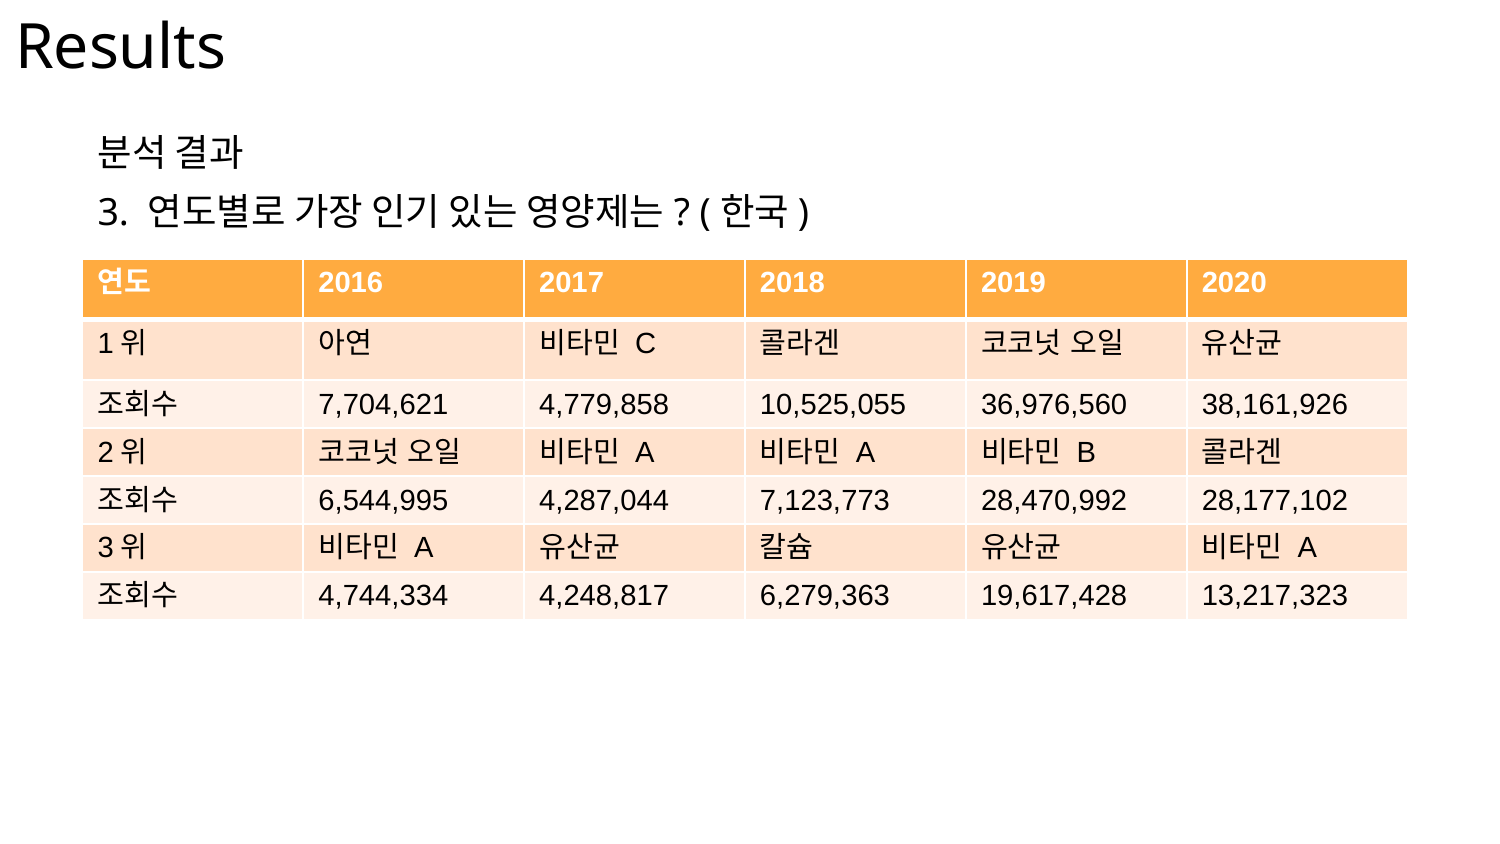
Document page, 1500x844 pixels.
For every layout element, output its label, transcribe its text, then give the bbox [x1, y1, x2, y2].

table_cell 7,123,773 [746, 477, 965, 523]
table_cell 비타민 A [1188, 525, 1407, 571]
table_cell 비타민 B [967, 429, 1186, 475]
table_cell 비타민 C [525, 322, 744, 379]
table_header 2018 [795, 272, 807, 291]
table_cell 7,704,621 [304, 381, 523, 427]
table_cell 4,744,334 [304, 573, 523, 619]
table_cell 6,279,363 [746, 573, 965, 619]
table_cell 19,617,428 [967, 573, 1186, 619]
table_cell 10,525,055 [746, 381, 965, 427]
table_cell 코코넛 오일 [967, 322, 1186, 379]
table_header 2016 [304, 260, 523, 317]
table_header 2018 [810, 272, 823, 292]
table_header 연도 [83, 260, 302, 317]
text_box 분석 결과 [82, 114, 839, 172]
table_cell 비타민 A [746, 429, 965, 475]
table_cell 28,177,102 [1188, 477, 1407, 523]
table_cell 비타민 A [304, 525, 523, 571]
table_cell 아연 [304, 322, 523, 379]
table_cell 4,287,044 [525, 477, 744, 523]
table_cell 조회수 [83, 381, 302, 427]
table_cell 28,470,992 [967, 477, 1186, 523]
table_cell 38,161,926 [1188, 381, 1407, 427]
table_cell 코코넛 오일 [304, 429, 523, 475]
text_box Results [0, 0, 523, 97]
table_cell 6,544,995 [304, 477, 523, 523]
table_cell 1위 [83, 322, 302, 379]
table_header 2020 [1188, 260, 1407, 317]
table_cell 36,976,560 [967, 381, 1186, 427]
table_header 2017 [525, 260, 744, 317]
table_cell 유산균 [525, 525, 744, 571]
table_cell 3위 [83, 525, 302, 571]
table_cell 4,248,817 [525, 573, 744, 619]
table_cell 유산균 [1188, 322, 1407, 379]
table_cell 4,779,858 [525, 381, 744, 427]
text_box 3. 연도별로 가장 인기 있는 영양제는? (한국) [82, 172, 1354, 255]
table_cell 2위 [83, 429, 302, 475]
table_header 2019 [967, 260, 1186, 317]
table_cell 조회수 [83, 477, 302, 523]
table_cell 비타민 A [525, 429, 744, 475]
table_cell 유산균 [967, 525, 1186, 571]
table_cell 13,217,323 [1188, 573, 1407, 619]
table_header 2018 [778, 272, 790, 292]
table_cell 칼슘 [746, 525, 965, 571]
table_cell 조회수 [83, 573, 302, 619]
table_header 2018 [761, 272, 774, 291]
table_cell 콜라겐 [746, 322, 965, 379]
table_cell 콜라겐 [1188, 429, 1407, 475]
